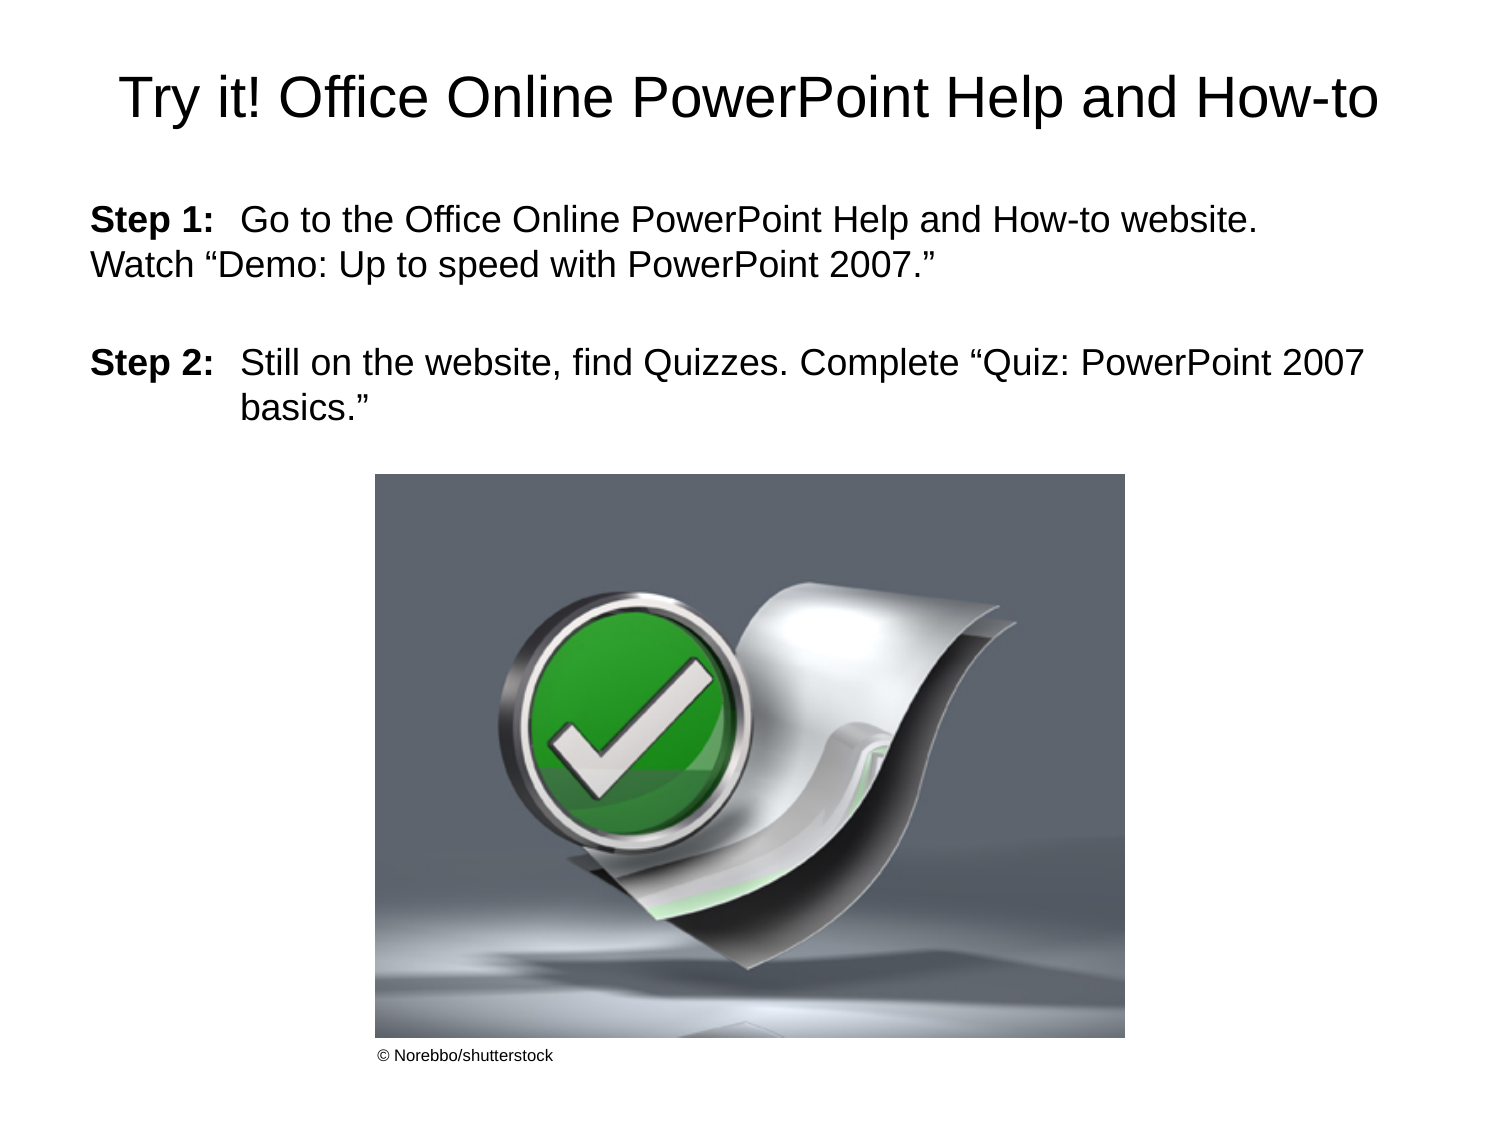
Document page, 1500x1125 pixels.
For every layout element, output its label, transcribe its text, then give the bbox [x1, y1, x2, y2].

title Try it! Office Online PowerPoint Help and How-to [74, 0, 1426, 188]
text_box © Norebbo/shutterstock [362, 1037, 688, 1073]
list Step 1: Go to the Office Online PowerPoint Help and How-to website. Watch “Demo: Up to speed with PowerPoint 2007.” Step 2: Still on the website, find Quizzes. Complete “Quiz: PowerPoint 2007 basics.” [74, 187, 1401, 451]
picture [374, 474, 1126, 1039]
